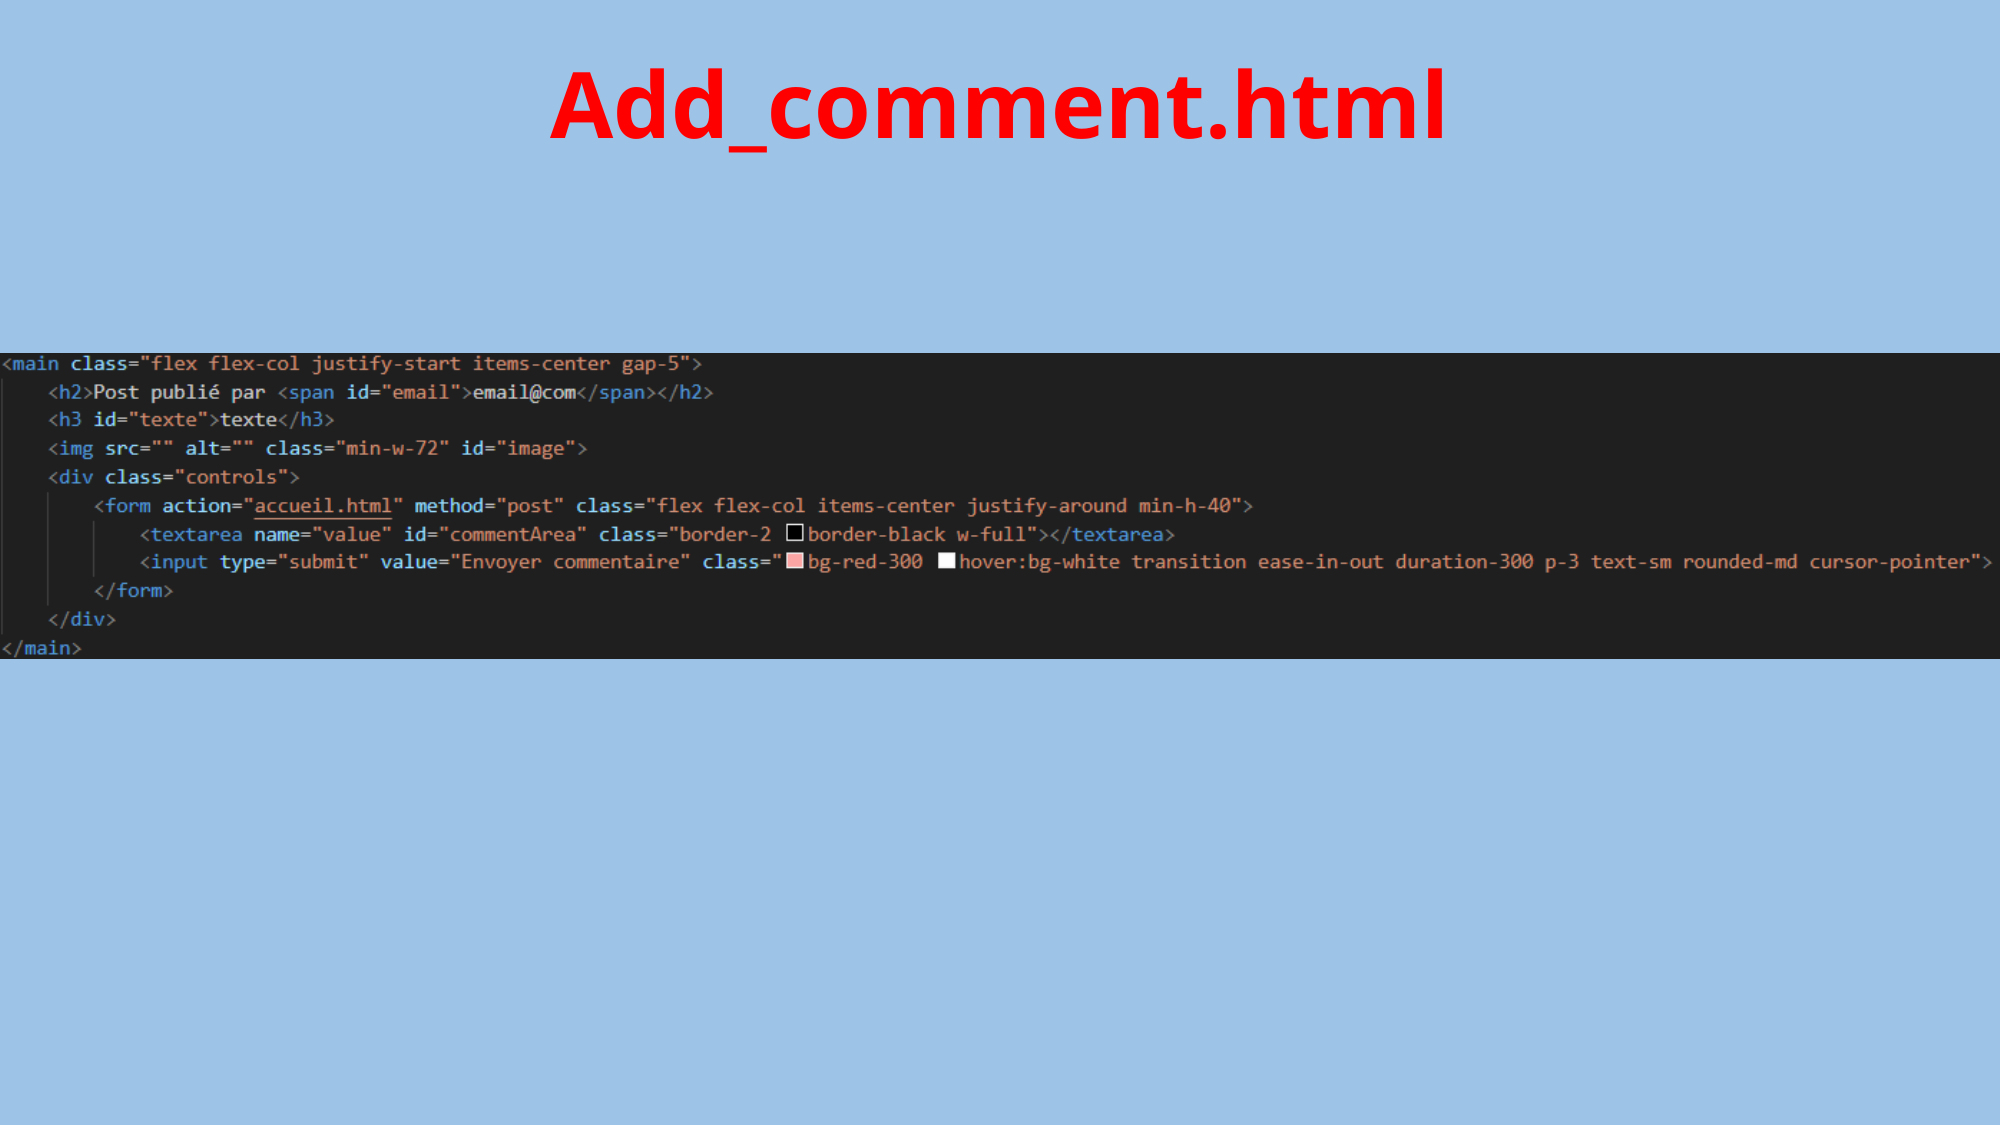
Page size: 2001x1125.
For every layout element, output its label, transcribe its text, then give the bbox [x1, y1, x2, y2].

picture [0, 353, 2000, 659]
title Add_comment.html [137, 0, 1863, 218]
